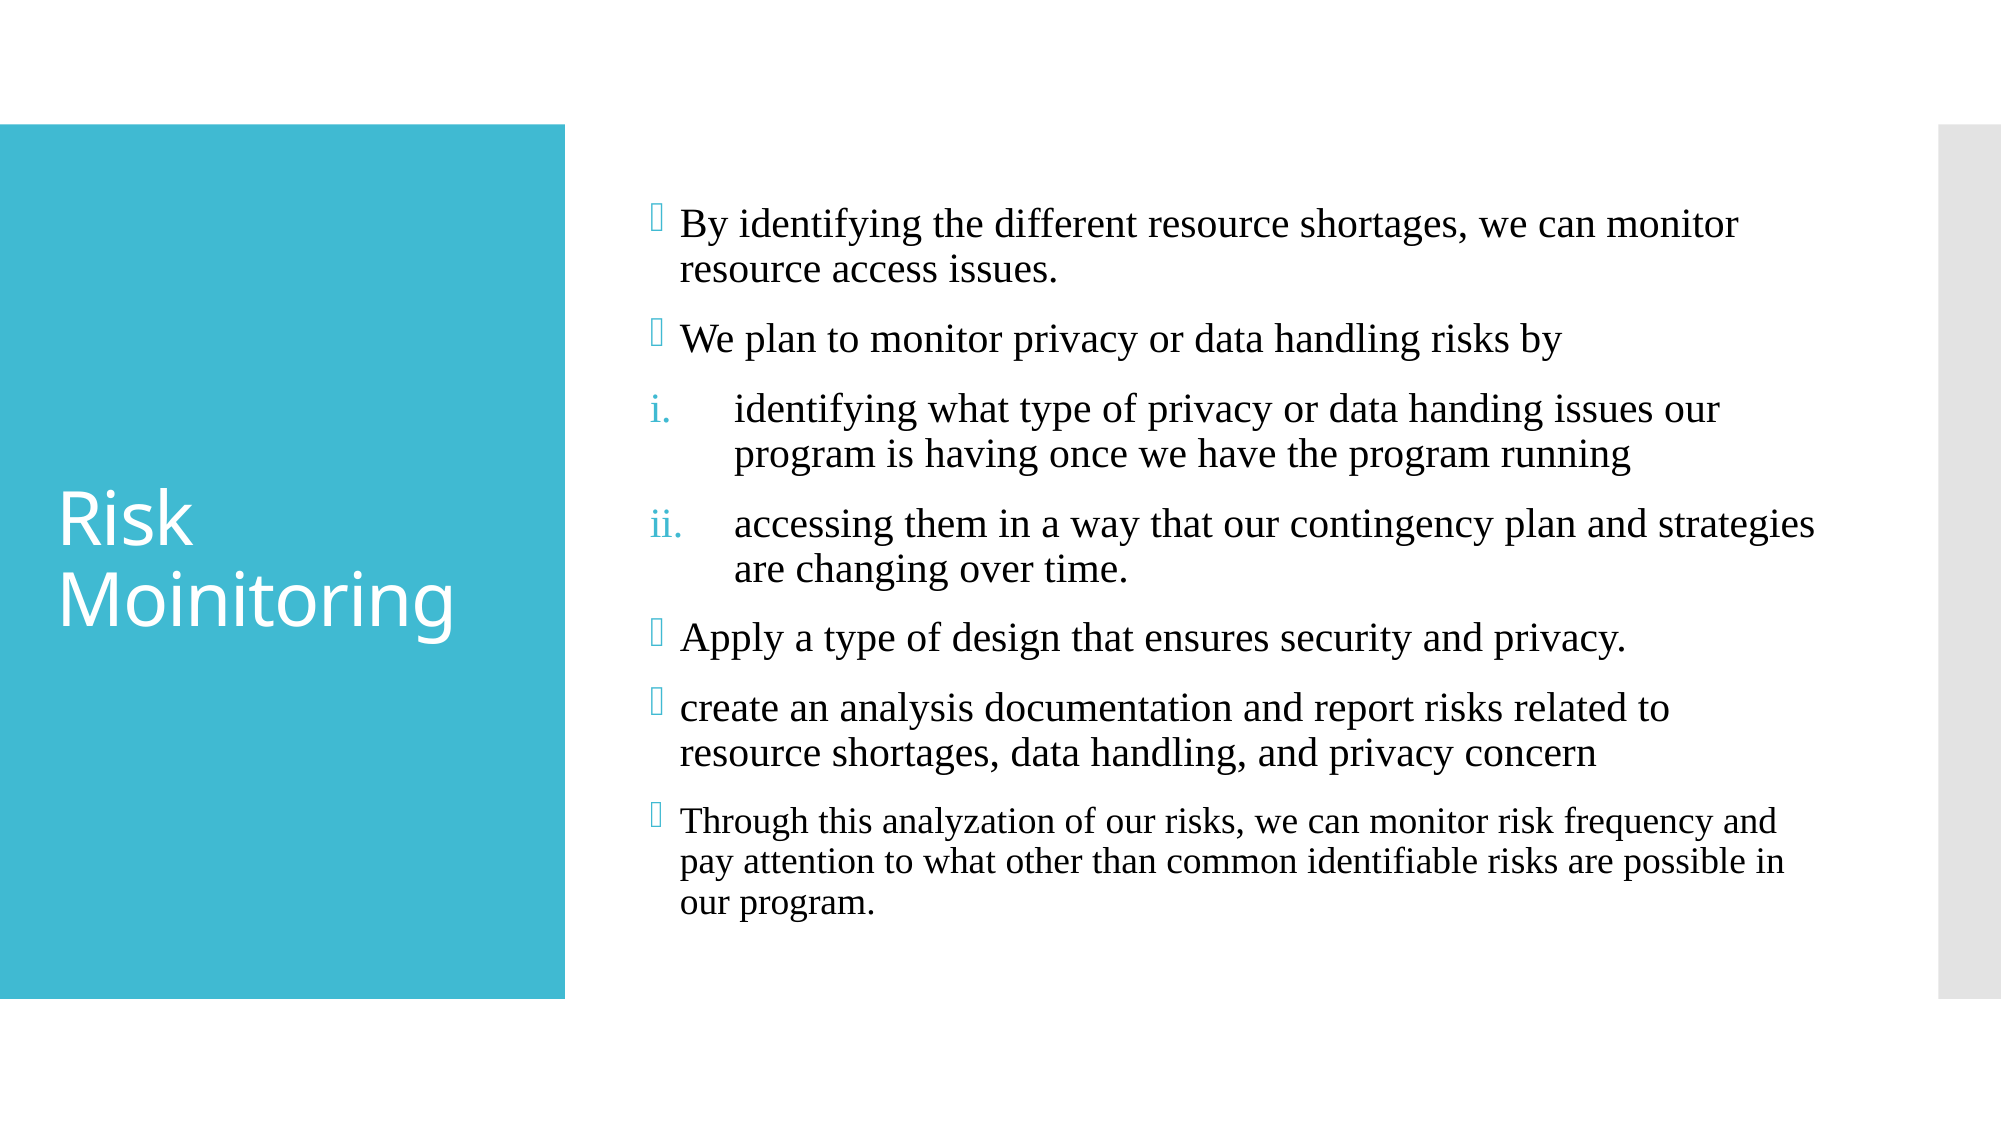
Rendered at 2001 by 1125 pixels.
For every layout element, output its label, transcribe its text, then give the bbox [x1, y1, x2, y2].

title Risk Moinitoring [41, 184, 525, 940]
list By identifying the different resource shortages, we can monitor resource access issues. We plan to monitor privacy or data handling risks by identifying what type of privacy or data handing issues our program is having once we have the program running accessing them in a way that our contingency plan and strategies are changing over time. Apply a type of design that ensures security and privacy. create an analysis documentation and report risks related to resource shortages, data handling, and privacy concern Through this analyzation of our risks, we can monitor risk frequency and pay attention to what other than common identifiable risks are possible in our program. [634, 141, 1835, 982]
